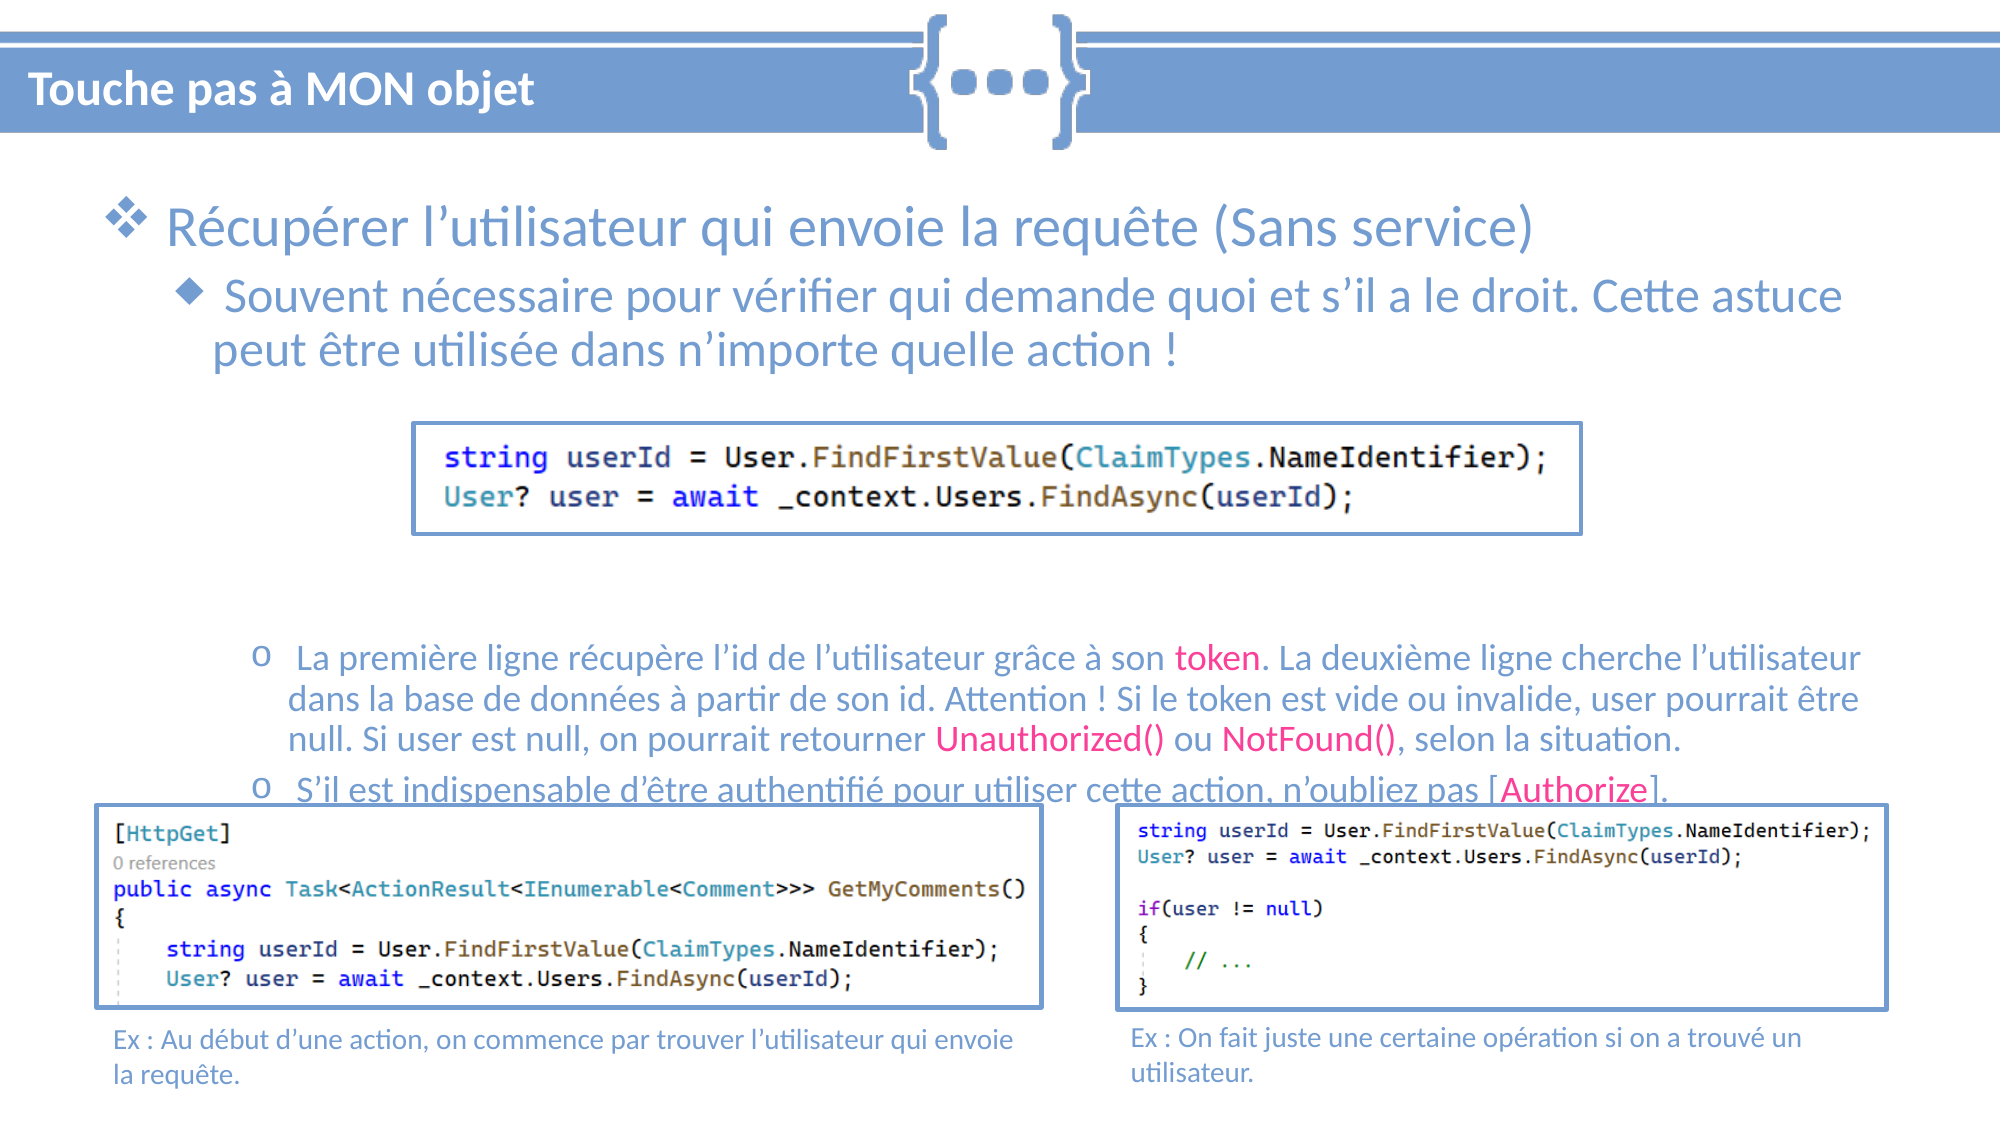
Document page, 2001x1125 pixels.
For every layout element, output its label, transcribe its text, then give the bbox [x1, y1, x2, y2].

list Récupérer l’utilisateur qui envoie la requête (Sans service) Souvent nécessaire pour vérifier qui demande quoi et s’il a le droit. Cette astuce peut être utilisée dans n’importe quelle action ! La première ligne récupère l’id de l’utilisateur grâce à son token. La deuxième ligne cherche l’utilisateur dans la base de données à partir de son id. Attention ! Si le token est vide ou invalide, user pourrait être null. Si user est null, on pourrait retourner Unauthorized() ou NotFound(), selon la situation. S’il est indispensable d’être authentifié pour utiliser cette action, n’oubliez pas [Authorize]. [85, 188, 1910, 1014]
picture [1119, 807, 1885, 1008]
text_box Ex : On fait juste une certaine opération si on a trouvé un utilisateur. [1115, 1010, 1915, 1096]
picture [98, 807, 1040, 1005]
text_box Ex : Au début d’une action, on commence par trouver l’utilisateur qui envoie la requête. [98, 1013, 1050, 1098]
picture [415, 425, 1579, 532]
title Touche pas à MON objet [12, 58, 913, 120]
picture [0, 4, 2000, 161]
